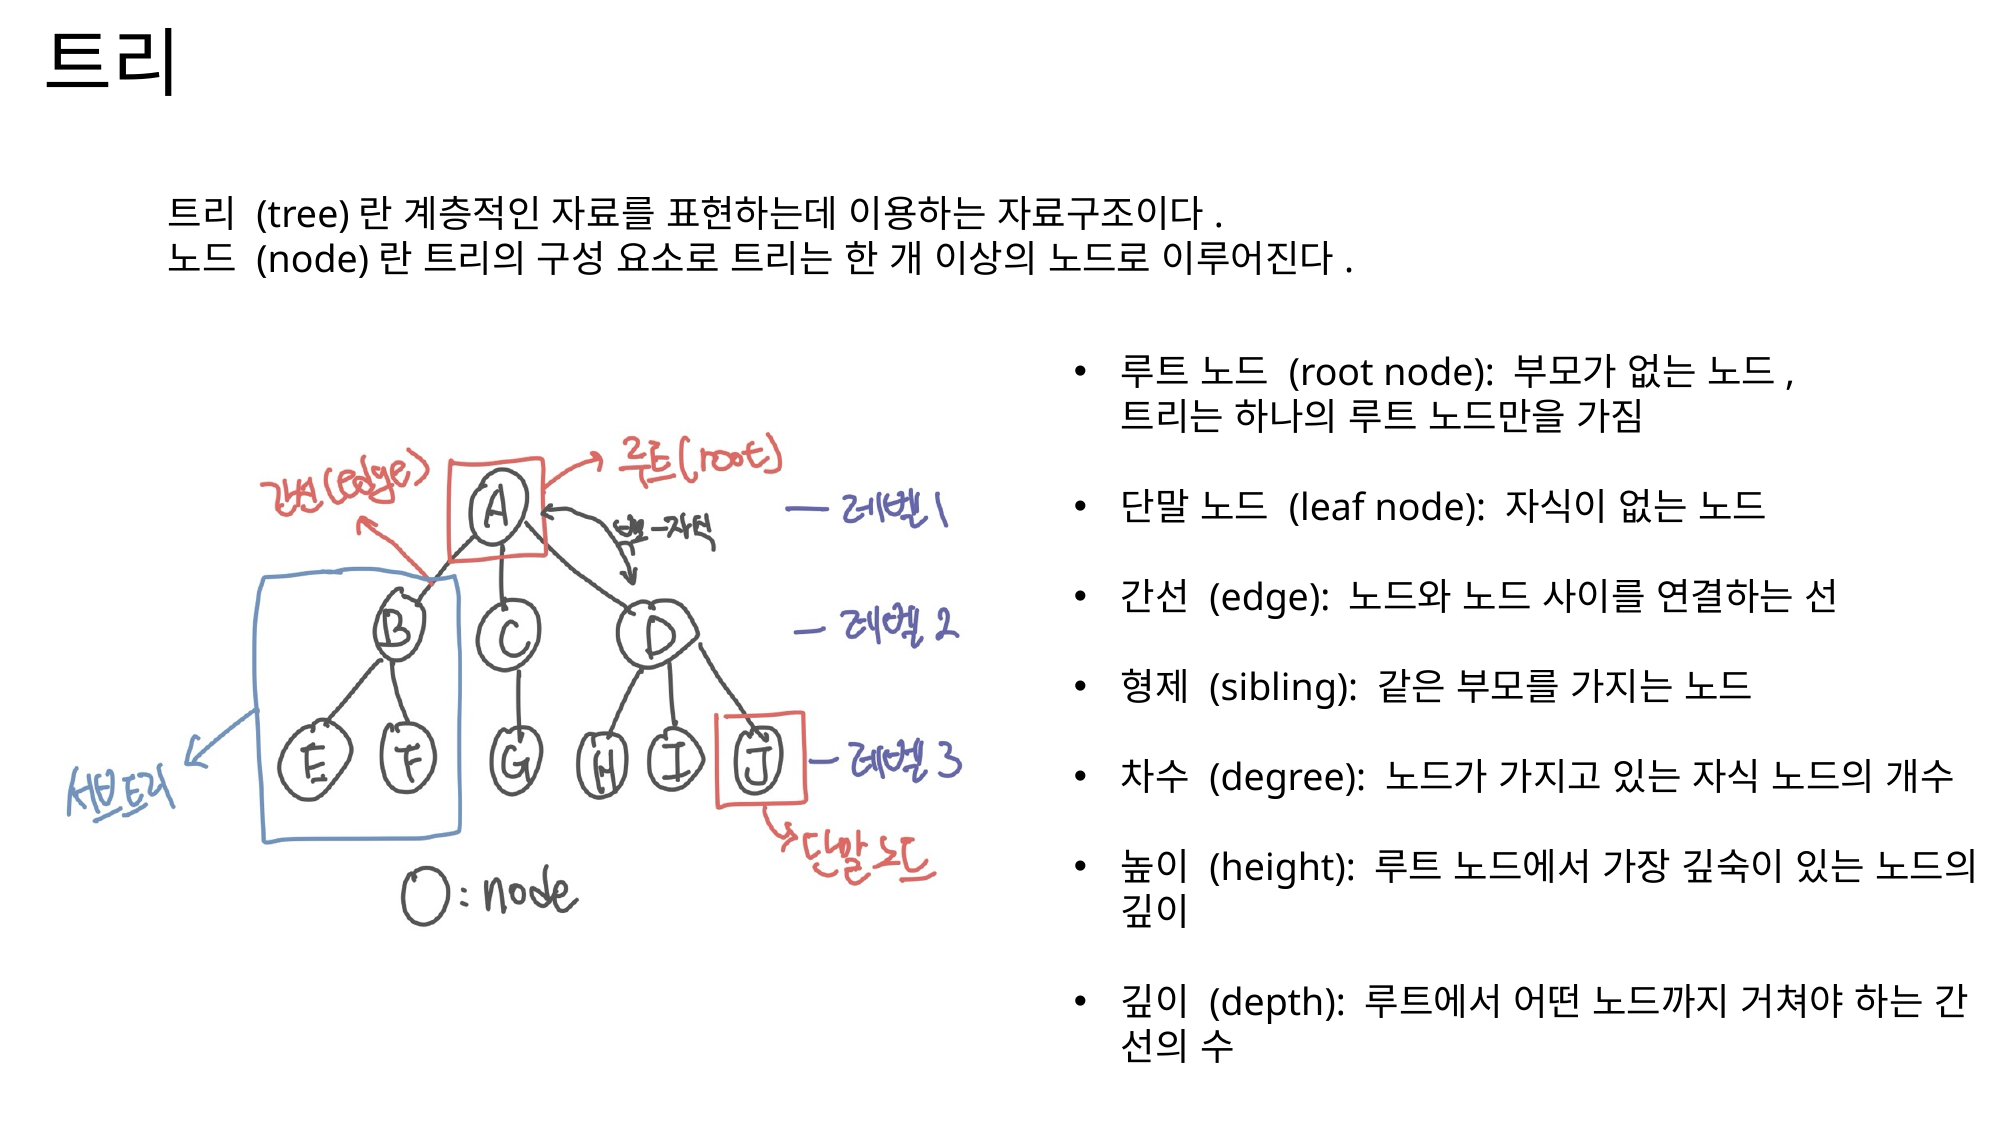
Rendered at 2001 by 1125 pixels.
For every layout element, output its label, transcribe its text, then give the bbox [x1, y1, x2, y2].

text_box 루트 노드 (root node): 부모가 없는 노드, 트리는 하나의 루트 노드만을 가짐 단말 노드 (leaf node): 자식이 없는 노드 간선 (edge): 노드와 노드 사이를 연결하는 선 형제 (sibling): 같은 부모를 가지는 노드 차수 (degree): 노드가 가지고 있는 자식 노드의 개수 높이 (height): 루트 노드에서 가장 깊숙이 있는 노드의 깊이 깊이 (depth): 루트에서 어떤 노드까지 거쳐야 하는 간 선의 수 [1059, 340, 1994, 1076]
picture [0, 400, 1149, 1024]
text_box 트리 (tree)란 계층적인 자료를 표현하는데 이용하는 자료구조이다. 노드 (node)란 트리의 구성 요소로 트리는 한 개 이상의 노드로 이루어진다. [153, 182, 1370, 288]
text_box 트리 [28, 7, 197, 113]
